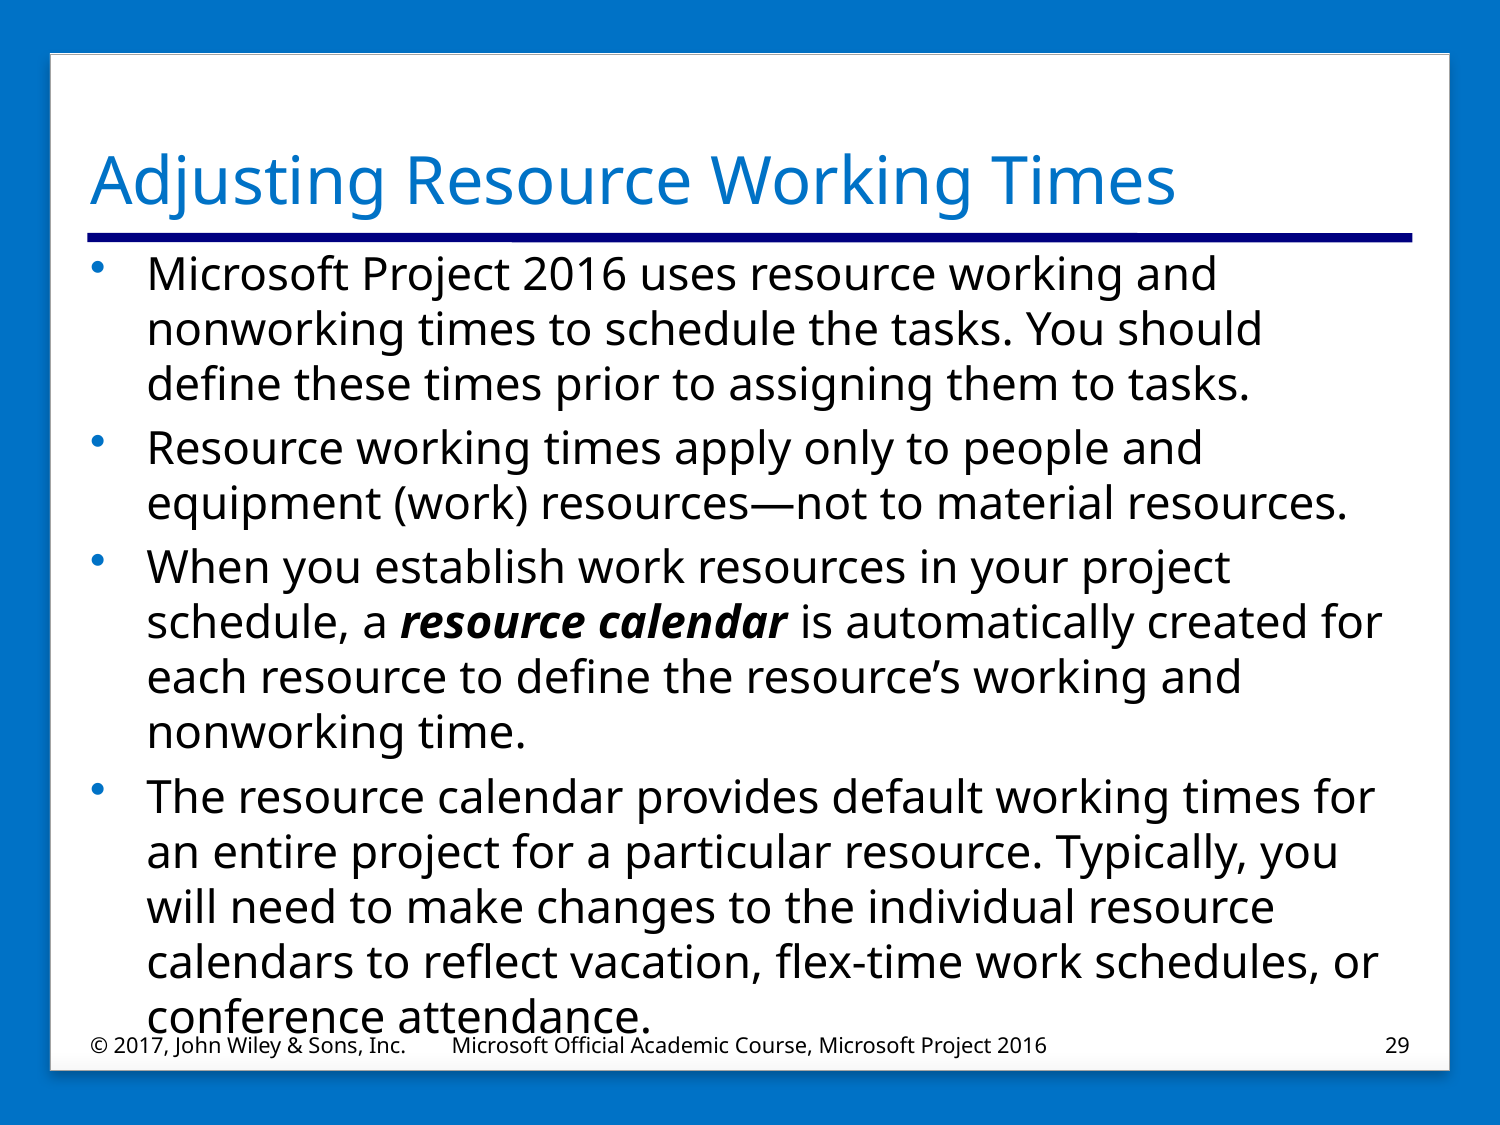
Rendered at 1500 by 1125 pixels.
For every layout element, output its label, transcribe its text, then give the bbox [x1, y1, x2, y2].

list Microsoft Project 2016 uses resource working and nonworking times to schedule the tasks. You should define these times prior to assigning them to tasks. Resource working times apply only to people and equipment (work) resources—not to material resources. When you establish work resources in your project schedule, a resource calendar is automatically created for each resource to define the resource’s working and nonworking time. The resource calendar provides default working times for an entire project for a particular resource. Typically, you will need to make changes to the individual resource calendars to reflect vacation, flex‐time work schedules, or conference attendance. [75, 237, 1425, 1063]
slide_number 29 [1074, 1024, 1426, 1103]
title Adjusting Resource Working Times [74, 74, 1426, 226]
slide_number © 2017, John Wiley & Sons, Inc. [74, 1024, 426, 1103]
footer Microsoft Official Academic Course, Microsoft Project 2016 [431, 1024, 1069, 1103]
